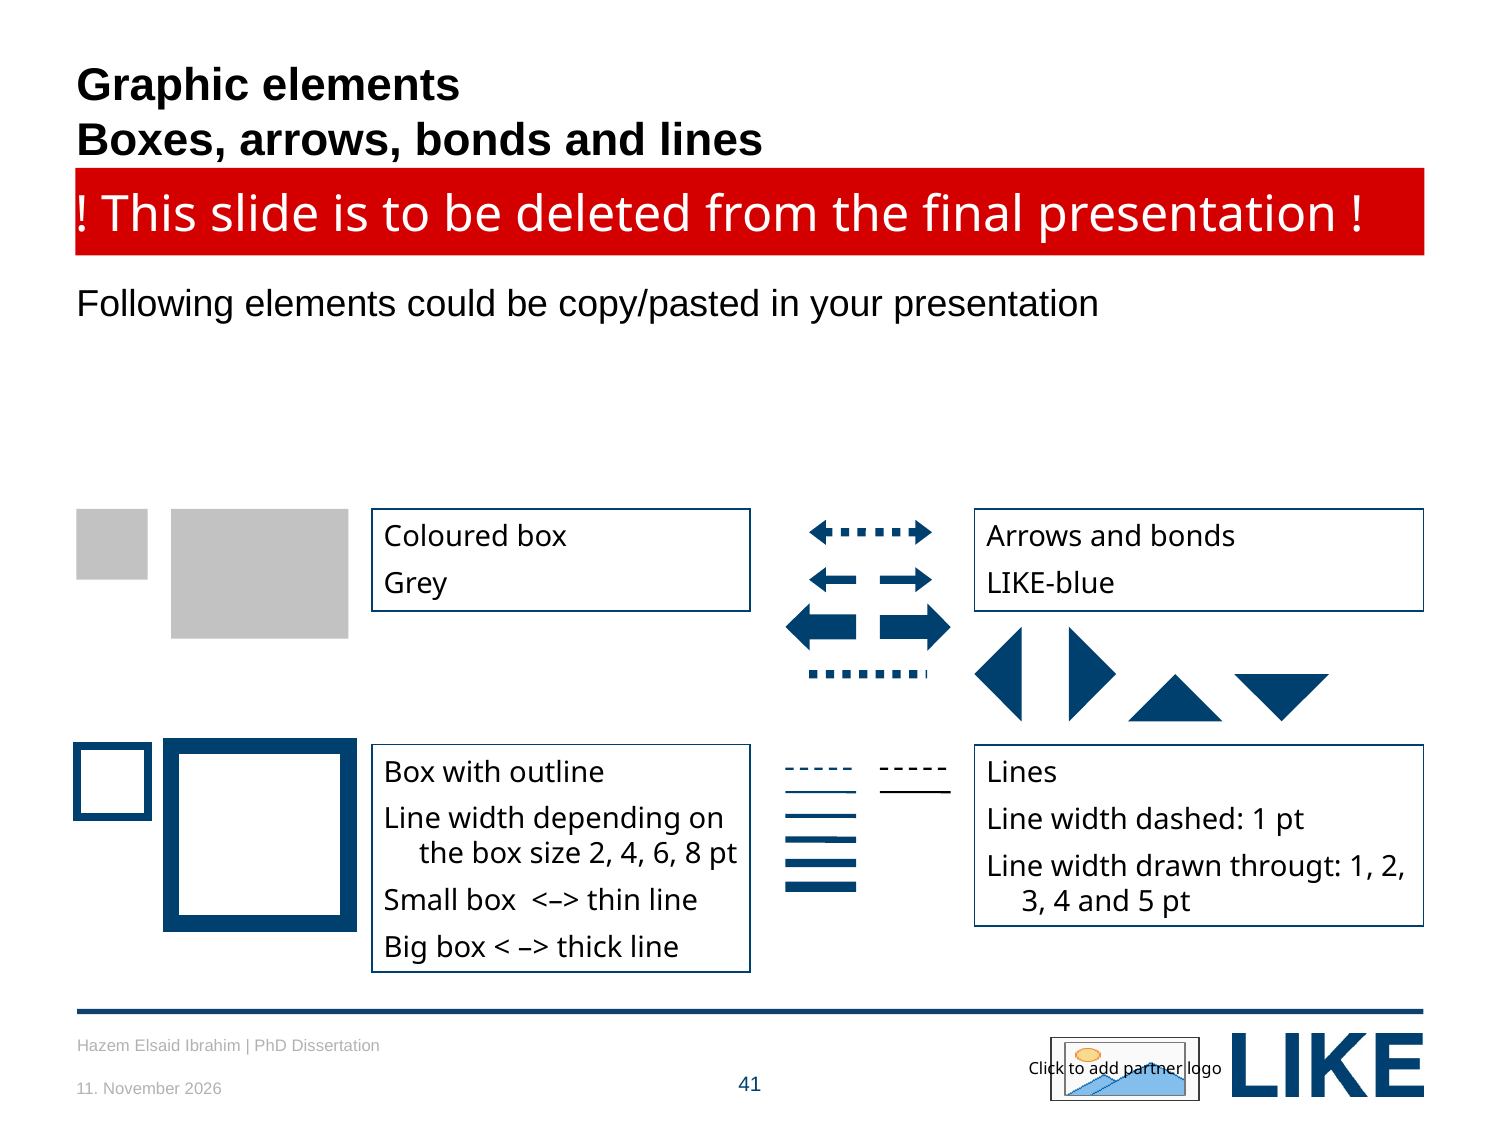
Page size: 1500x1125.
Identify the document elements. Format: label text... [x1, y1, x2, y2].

list Following elements could be copy/pasted in your presentation [76, 278, 1423, 1000]
footer Hazem Elsaid Ibrahim | PhD Dissertation [77, 1035, 552, 1056]
text_box [785, 603, 857, 651]
text_box [809, 526, 818, 539]
text_box Arrows and bonds LIKE-blue [974, 508, 1424, 612]
text_box [1068, 626, 1117, 722]
text_box [77, 746, 148, 817]
text_box [974, 626, 1022, 722]
text_box [76, 508, 148, 580]
text_box Coloured box Grey [371, 508, 750, 612]
title Graphic elements Boxes, arrows, bonds and lines [76, 54, 1423, 166]
text_box [923, 526, 933, 539]
picture [1045, 1033, 1206, 1103]
text_box [1234, 674, 1329, 722]
text_box [171, 746, 349, 924]
text_box [879, 603, 951, 651]
text_box Lines Line width dashed: 1 pt Line width drawn througt: 1, 2, 3, 4 and 5 pt [974, 744, 1424, 926]
picture [1232, 1033, 1424, 1097]
text_box [879, 573, 933, 586]
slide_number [76, 1077, 427, 1099]
text_box ! This slide is to be deleted from the final presentation ! [75, 167, 1425, 256]
text_box [171, 508, 349, 639]
text_box Box with outline Line width depending on the box size 2, 4, 6, 8 pt Small box <–> thin line Big box < –> thick line [371, 744, 750, 972]
text_box [809, 573, 857, 586]
text_box [1128, 674, 1223, 722]
